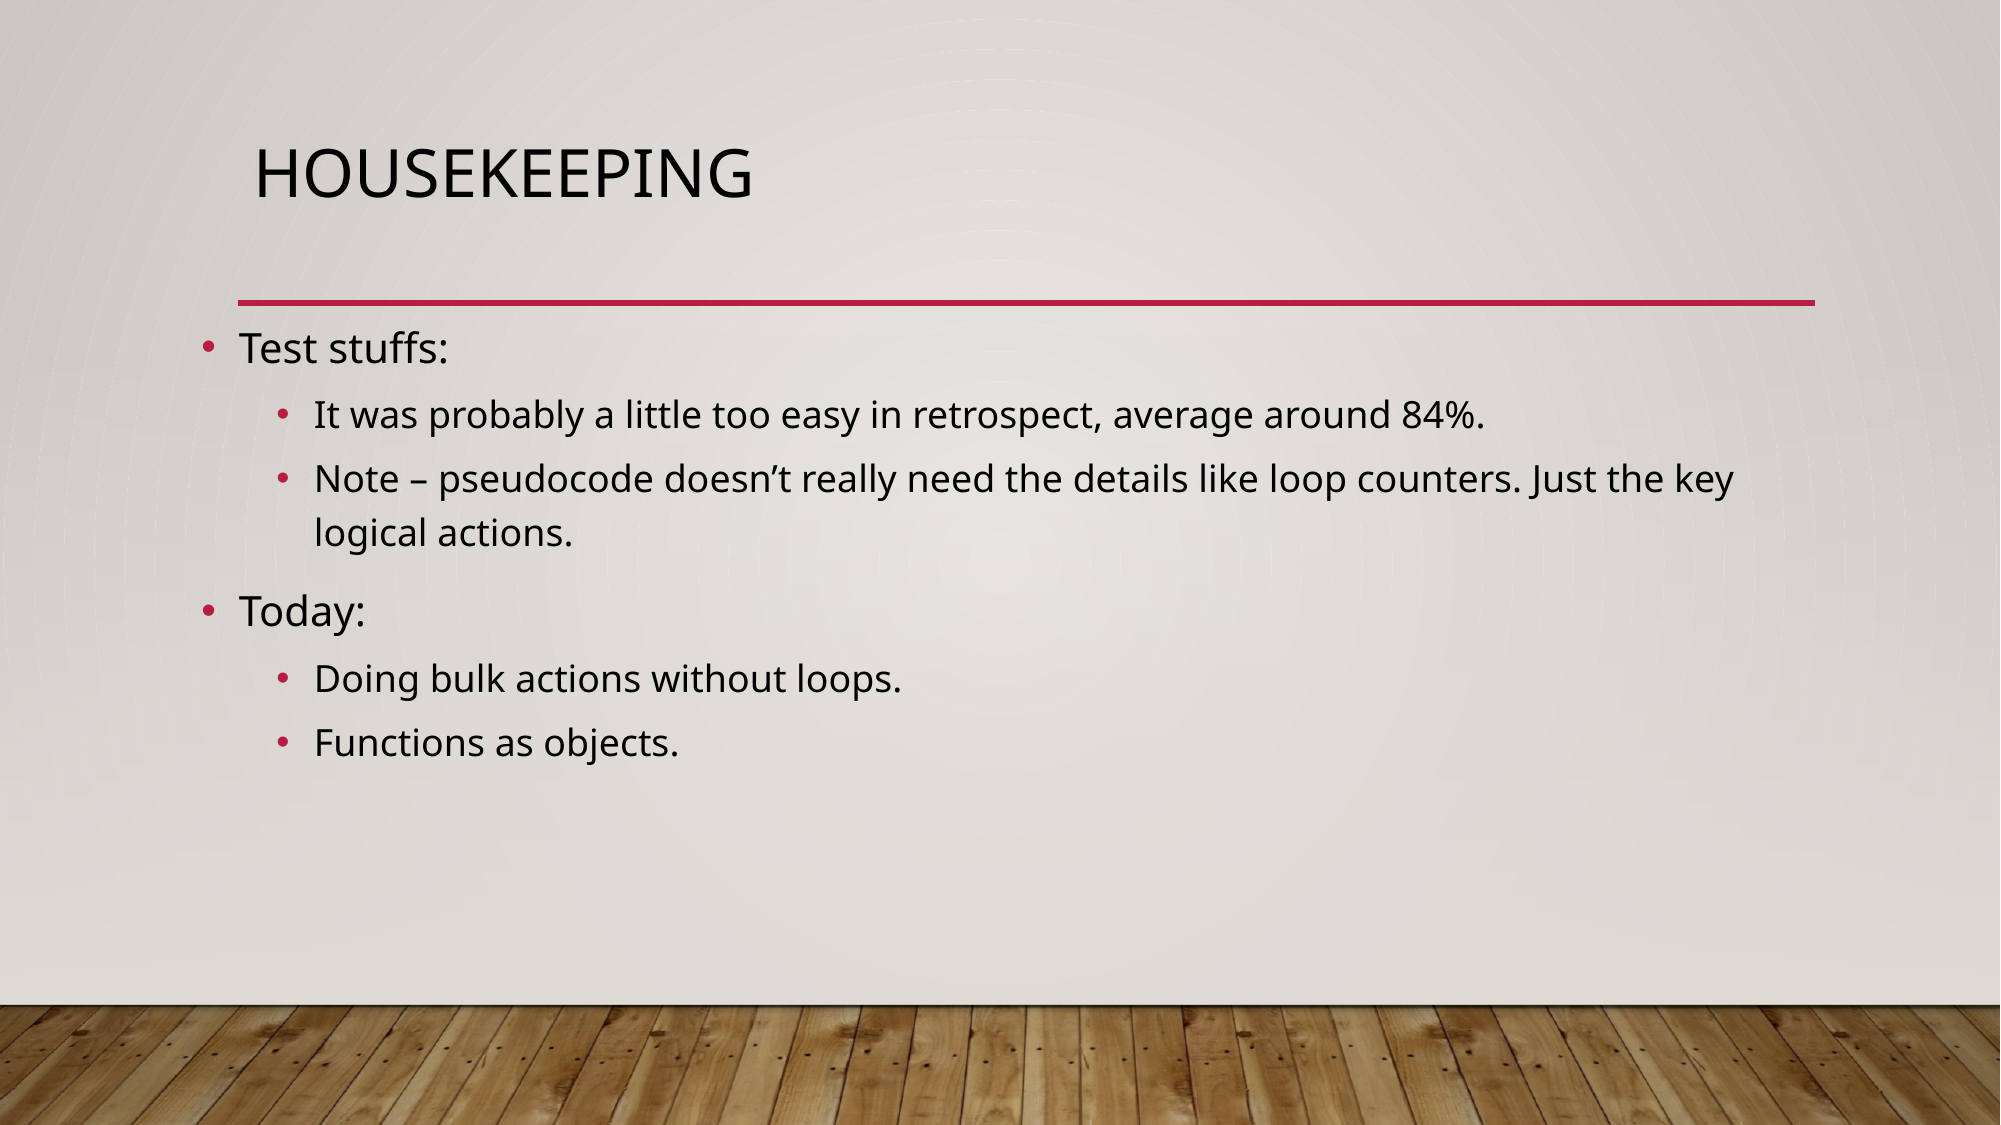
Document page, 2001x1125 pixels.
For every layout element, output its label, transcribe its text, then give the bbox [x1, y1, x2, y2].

title Housekeeping [238, 131, 1814, 304]
picture [0, 1005, 2000, 1125]
list Test stuffs: It was probably a little too easy in retrospect, average around 84%. Note – pseudocode doesn’t really need the details like loop counters. Just the key logical actions. Today: Doing bulk actions without loops. Functions as objects. [186, 304, 1841, 897]
